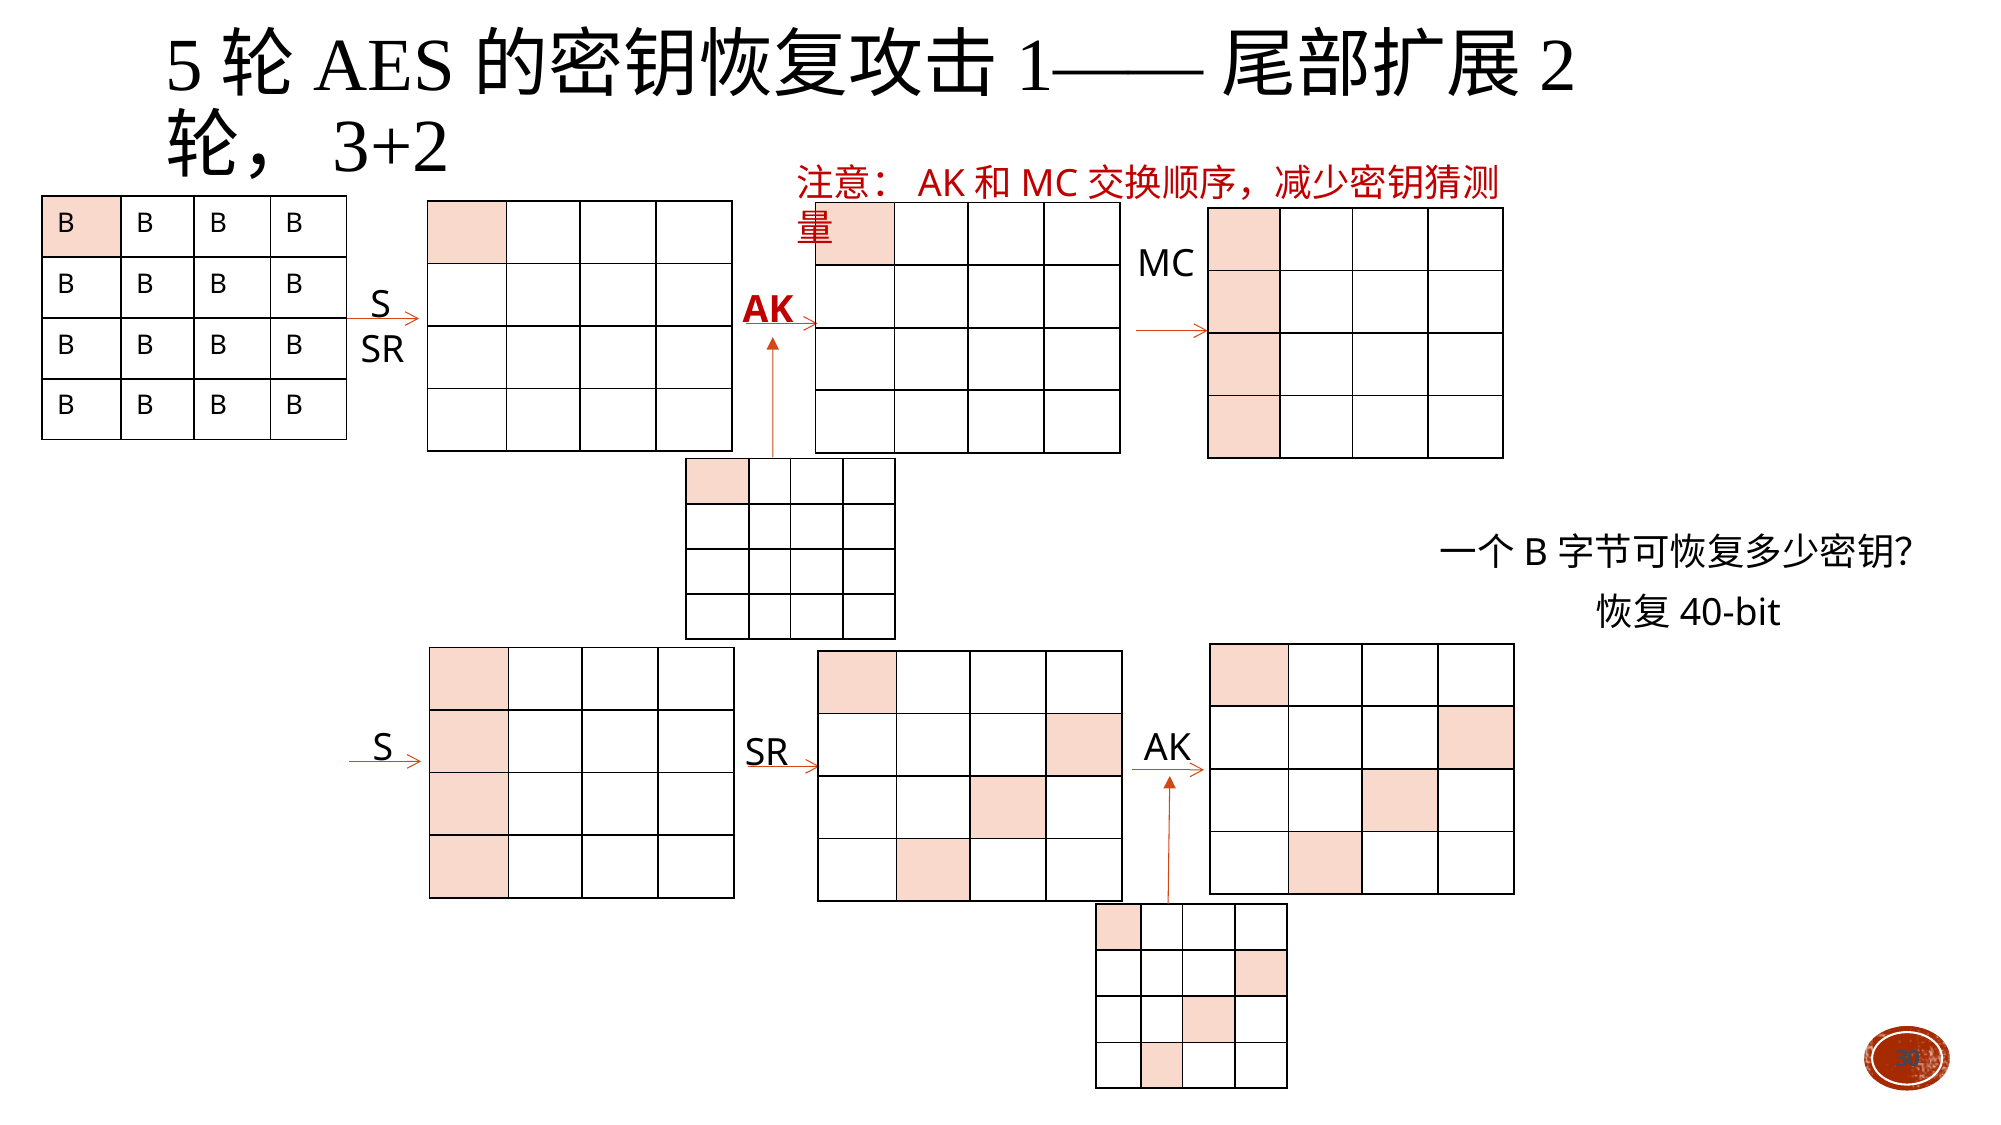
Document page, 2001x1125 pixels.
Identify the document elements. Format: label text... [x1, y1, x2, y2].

table_cell [583, 836, 657, 897]
table_header [507, 202, 579, 263]
table_cell [897, 777, 969, 838]
table_header [430, 648, 508, 709]
table_cell [428, 389, 506, 450]
table_cell [430, 711, 508, 772]
table_header [509, 648, 581, 709]
table_cell B [271, 380, 346, 439]
table_cell [428, 264, 506, 325]
table_header [428, 202, 506, 263]
table_cell [581, 327, 655, 388]
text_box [348, 274, 434, 376]
table_cell [897, 839, 969, 900]
table_cell B [271, 258, 346, 317]
table_cell B [122, 380, 193, 439]
table_header [657, 202, 731, 263]
table_cell B [195, 380, 270, 439]
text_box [732, 723, 818, 824]
table_cell [1211, 271, 1279, 332]
table_cell B [43, 319, 120, 378]
table_cell [507, 327, 579, 388]
table_header [819, 652, 896, 713]
table_cell [507, 389, 579, 450]
table_cell B [122, 258, 193, 317]
table_header [1281, 257, 1352, 270]
table_cell [897, 714, 969, 775]
table_cell [509, 773, 581, 834]
table_header [1429, 257, 1502, 270]
table_cell B [195, 258, 270, 317]
table_cell [657, 389, 731, 450]
table_cell [1429, 334, 1502, 395]
table_cell [657, 264, 731, 325]
table_cell [1047, 839, 1121, 900]
table_header [897, 652, 969, 713]
table_cell [430, 836, 508, 897]
table_cell [971, 714, 1045, 775]
text_box 一个B字节可恢复多少密钥？ [1424, 520, 2000, 581]
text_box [351, 717, 436, 774]
table_cell [1353, 271, 1427, 332]
table_header B [195, 197, 270, 256]
table_cell [1429, 271, 1502, 332]
table_cell [509, 836, 581, 897]
table_header [1353, 257, 1427, 270]
table_header B [122, 197, 193, 256]
table_cell [430, 773, 508, 834]
table_header [1047, 652, 1121, 713]
table_cell [509, 711, 581, 772]
slide_number 30 [1855, 1028, 1961, 1089]
table_header B [43, 197, 120, 256]
table_cell B [43, 380, 120, 439]
table_cell [581, 389, 655, 450]
table_cell B [122, 319, 193, 378]
table_cell B [43, 258, 120, 317]
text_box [1114, 235, 1208, 336]
table_cell [428, 327, 506, 388]
table_cell B [195, 319, 270, 378]
table_cell [1429, 396, 1502, 457]
table_cell [1353, 334, 1427, 395]
table_header B [271, 197, 346, 256]
table_cell [1209, 396, 1279, 457]
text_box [1110, 718, 1204, 774]
table_cell [1281, 396, 1352, 457]
table_cell [659, 711, 733, 772]
table_header [583, 648, 657, 709]
table_cell [819, 714, 896, 775]
table_cell [971, 839, 1045, 900]
table_cell [659, 836, 733, 897]
table_cell [971, 777, 1045, 838]
table_cell [583, 773, 657, 834]
table_header [581, 202, 655, 263]
table_cell B [271, 319, 346, 378]
table_cell [507, 264, 579, 325]
table_header [659, 648, 733, 709]
title 5轮AES的密钥恢复攻击1——尾部扩展2轮，3+2 [150, 30, 1850, 184]
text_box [730, 280, 816, 336]
table_cell [1209, 334, 1279, 395]
table_cell [1281, 271, 1352, 332]
table_cell [583, 711, 657, 772]
table_header [971, 652, 1045, 713]
table_cell [819, 777, 896, 838]
table_cell [1353, 396, 1427, 457]
table_cell [581, 264, 655, 325]
table_header [1211, 257, 1279, 270]
table_cell [1281, 334, 1352, 395]
table_cell [1047, 777, 1121, 838]
table_cell [657, 327, 731, 388]
table_cell [819, 839, 896, 900]
table_cell [659, 773, 733, 834]
text_box 注意：AK和MC交换顺序，减少密钥猜测量 [781, 151, 1541, 257]
table_cell [1047, 714, 1109, 775]
